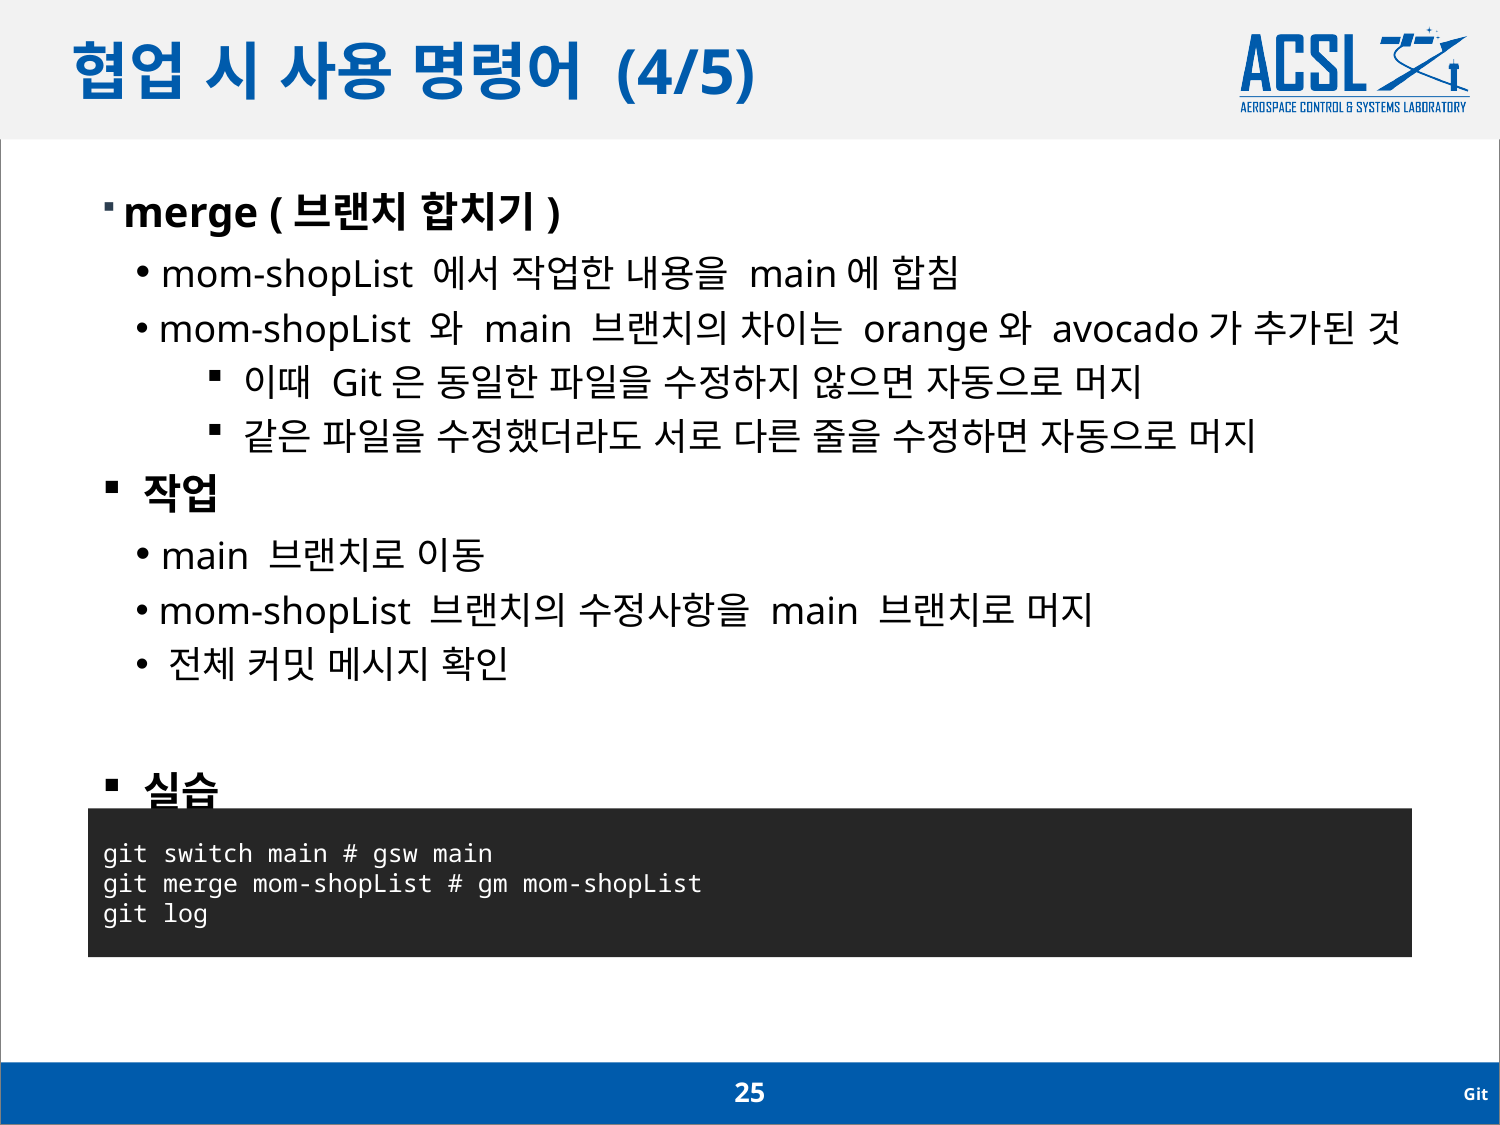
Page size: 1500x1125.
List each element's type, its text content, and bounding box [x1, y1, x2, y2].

picture [1234, 21, 1475, 118]
footer Git [1124, 1062, 1500, 1125]
title 협업 시 사용 명령어 (4/5) [56, 0, 1210, 140]
slide_number 25 [698, 1062, 802, 1125]
text_box git switch main # gsw main git merge mom-shopList # gm mom-shopList git log [87, 807, 1413, 958]
list merge (브랜치 합치기) mom-shopList 에서 작업한 내용을 main에 합침 mom-shopList 와 main 브랜치의 차이는 orange와 avocado가 추가된 것 이때 Git은 동일한 파일을 수정하지 않으면 자동으로 머지 같은 파일을 수정했더라도 서로 다른 줄을 수정하면 자동으로 머지 작업 main 브랜치로 이동 mom-shopList 브랜치의 수정사항을 main 브랜치로 머지 전체 커밋 메시지 확인 실습 [66, 168, 1434, 1038]
